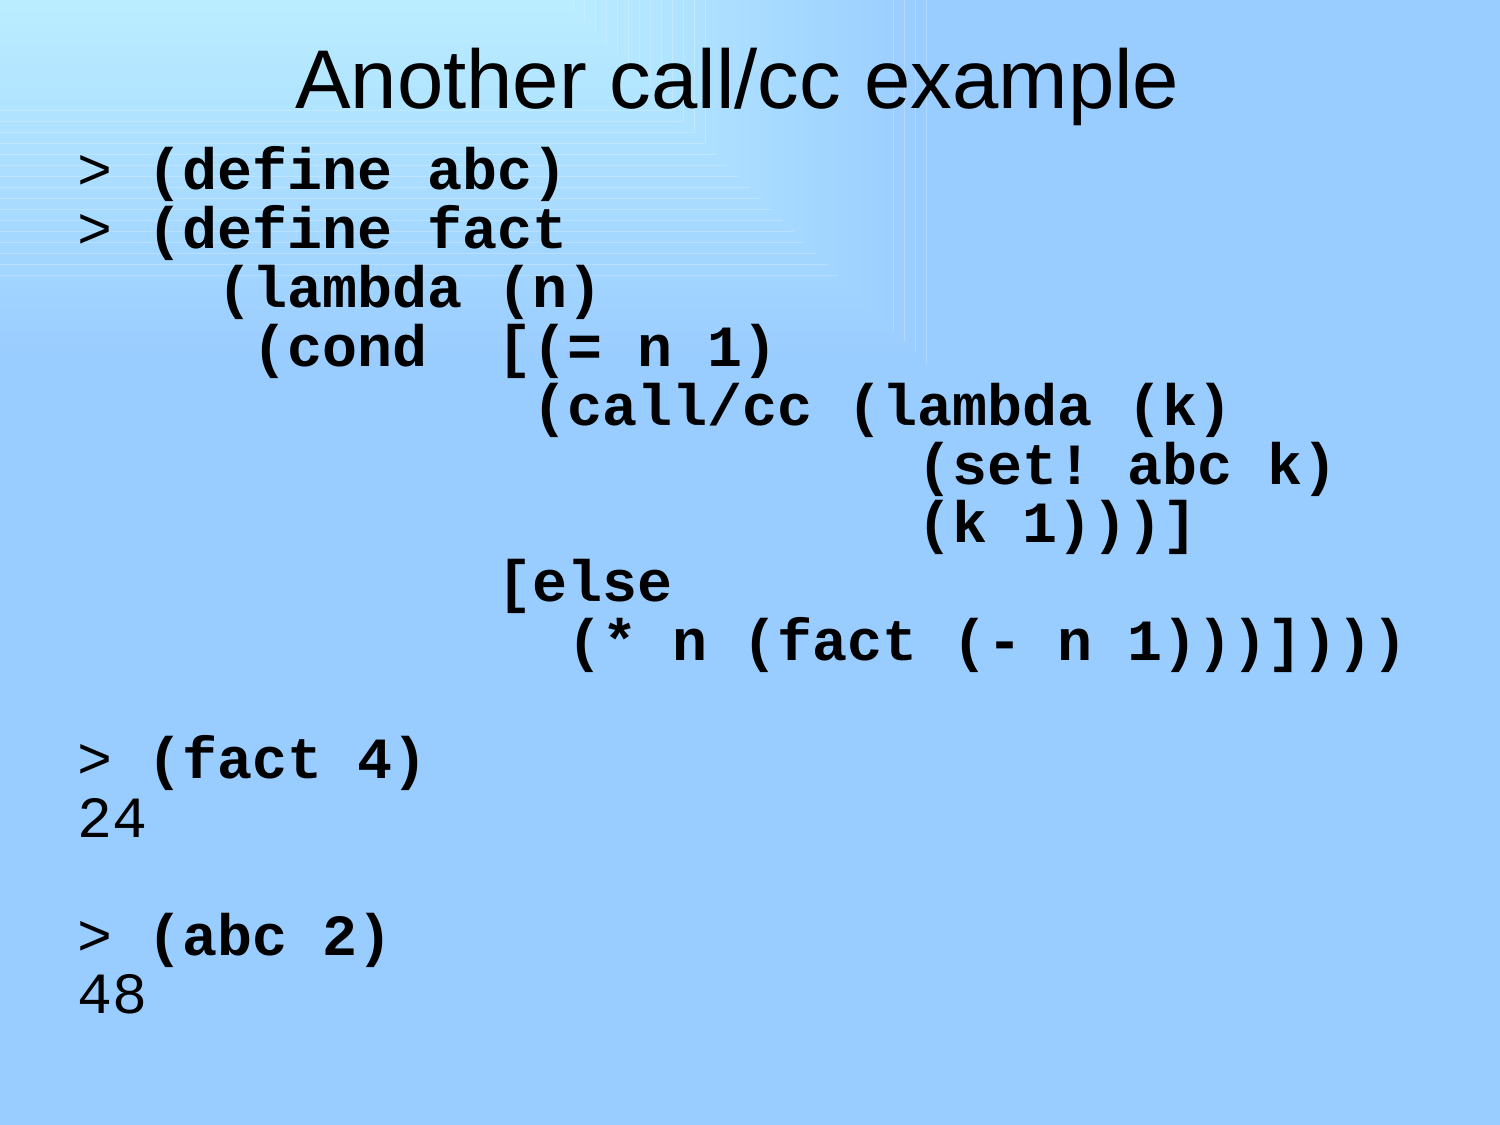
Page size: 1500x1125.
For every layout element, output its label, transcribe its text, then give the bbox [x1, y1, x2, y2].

title Another call/cc example [99, 37, 1376, 113]
list > (define abc) > (define fact (lambda (n) (cond [(= n 1) (call/cc (lambda (k) (set! abc k) (k 1)))] [else (* n (fact (- n 1)))]))) > (fact 4) 24 > (abc 2) 48 [62, 137, 1500, 1125]
